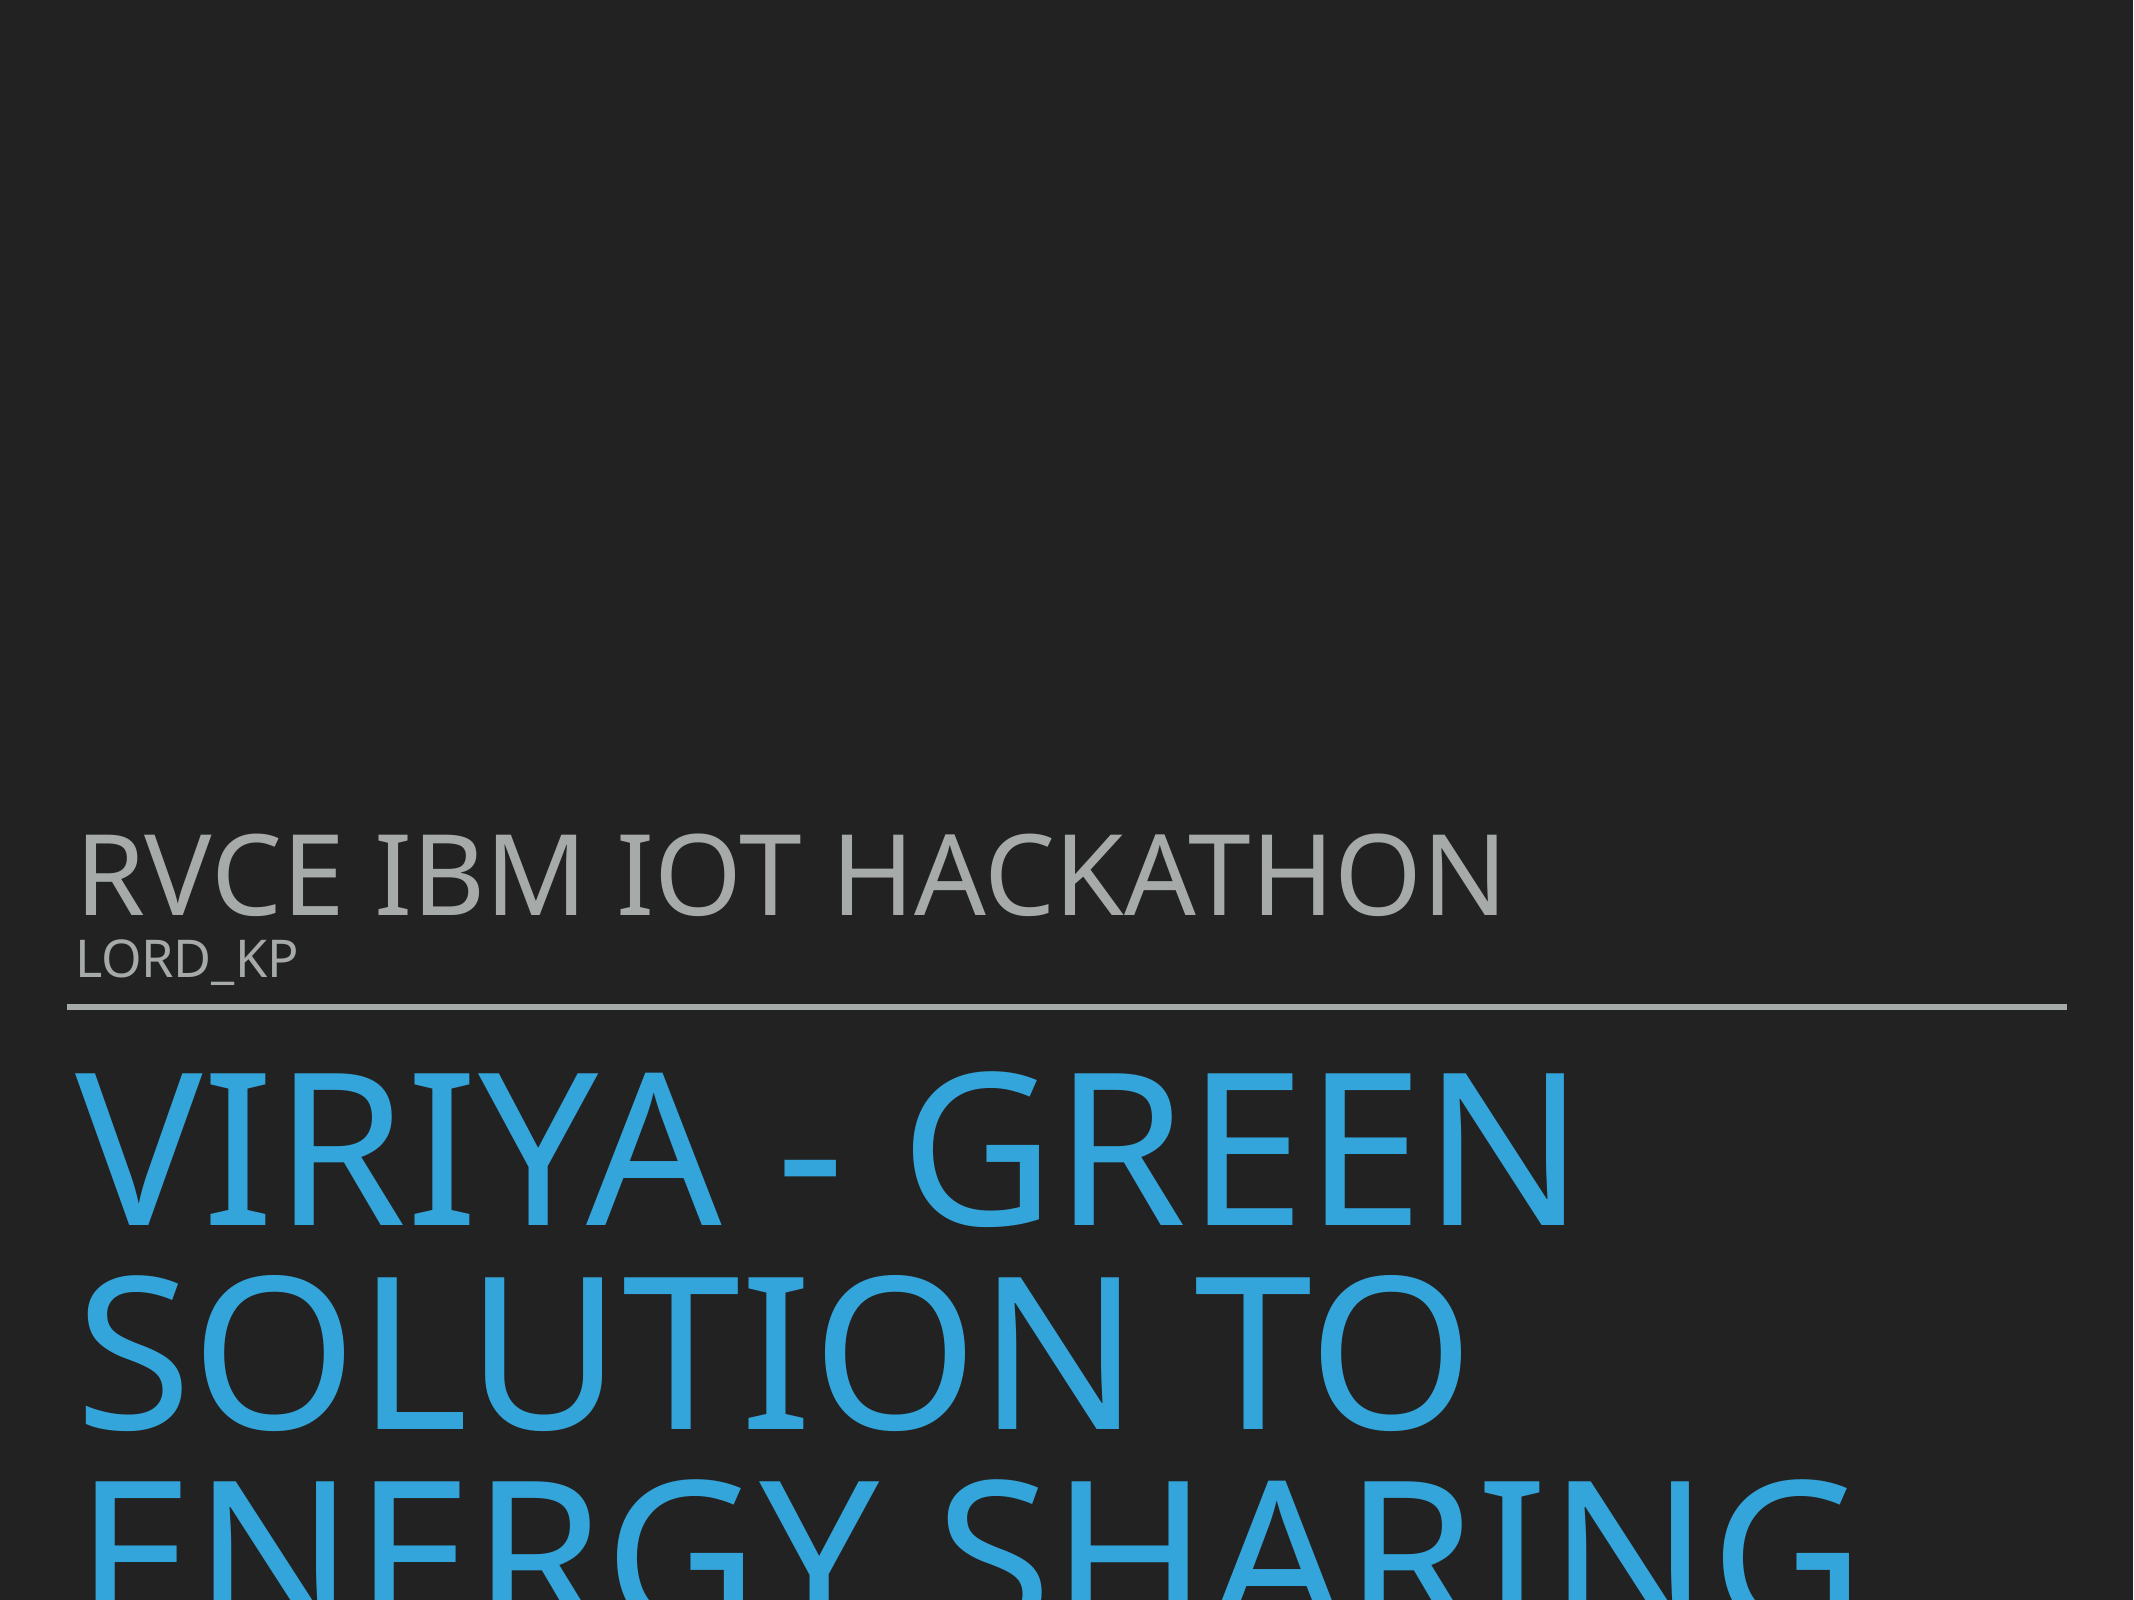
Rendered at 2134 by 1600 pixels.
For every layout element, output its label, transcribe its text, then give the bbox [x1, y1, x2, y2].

subtitle Rvce ibm Iot hackathon Lord_KP [66, 699, 2068, 997]
title Viriya - green solution to energy sharing [66, 1053, 2068, 1499]
